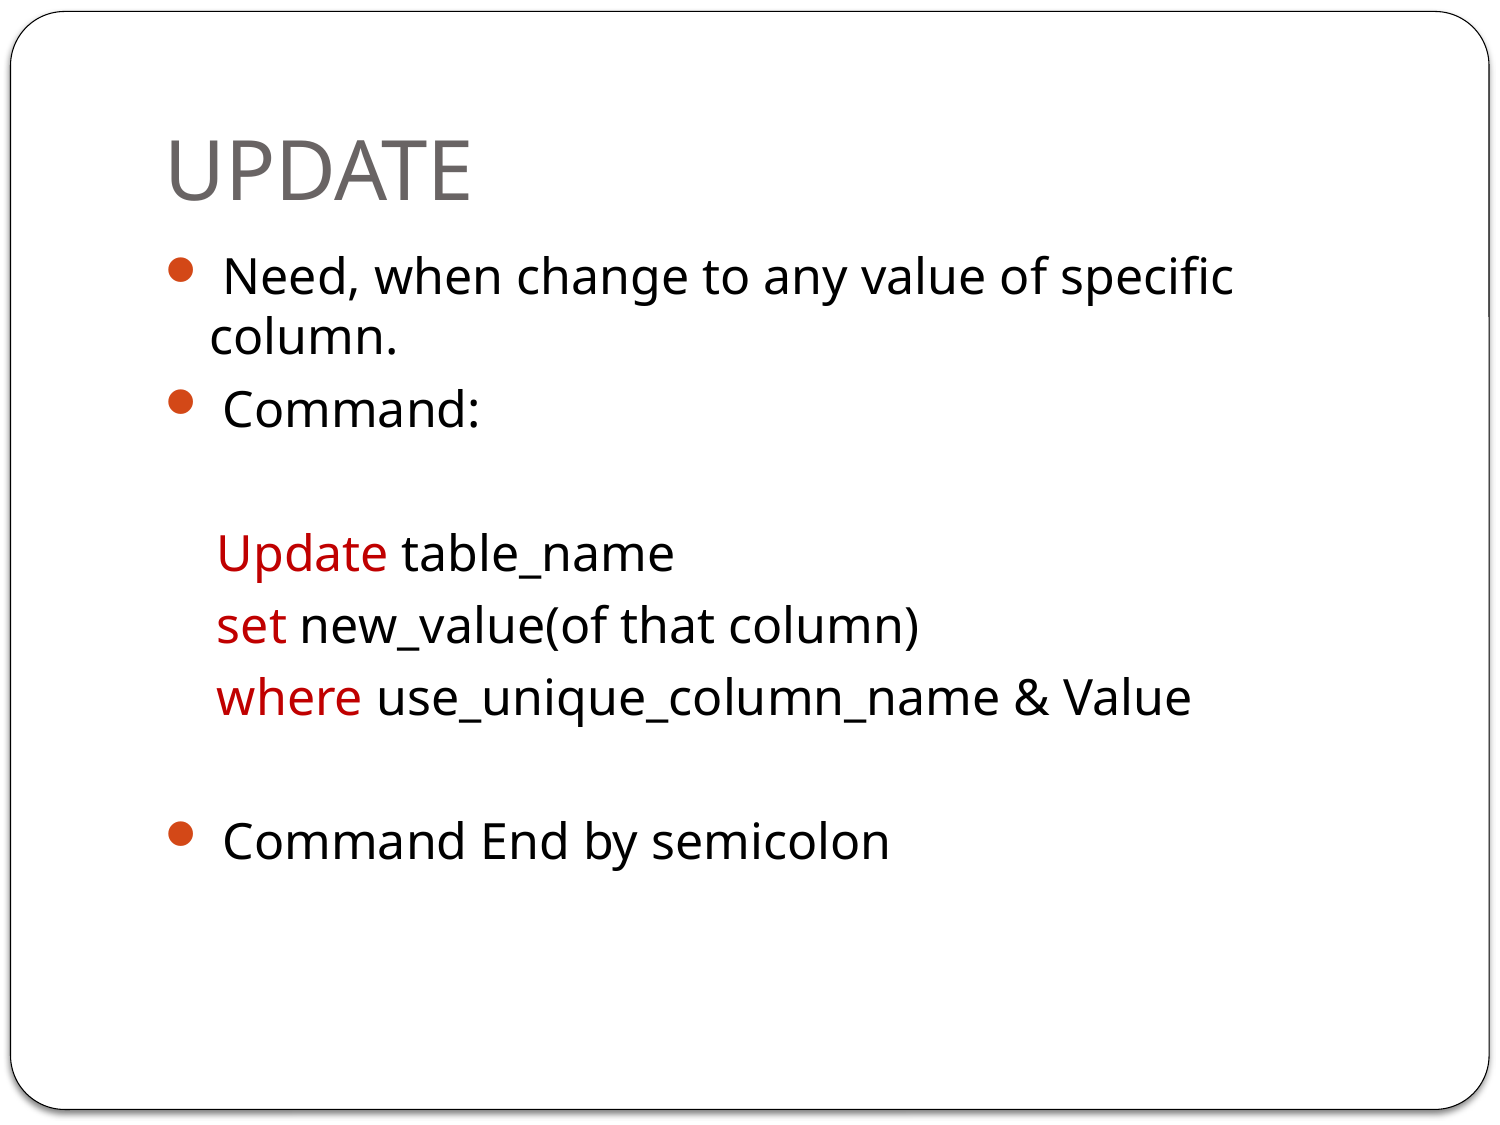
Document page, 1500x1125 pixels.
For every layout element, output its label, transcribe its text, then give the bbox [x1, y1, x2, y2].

list Need, when change to any value of specific column. Command: Update table_name set new_value(of that column) where use_unique_column_name & Value Command End by semicolon [150, 237, 1425, 988]
title UPDATE [150, 45, 1425, 233]
